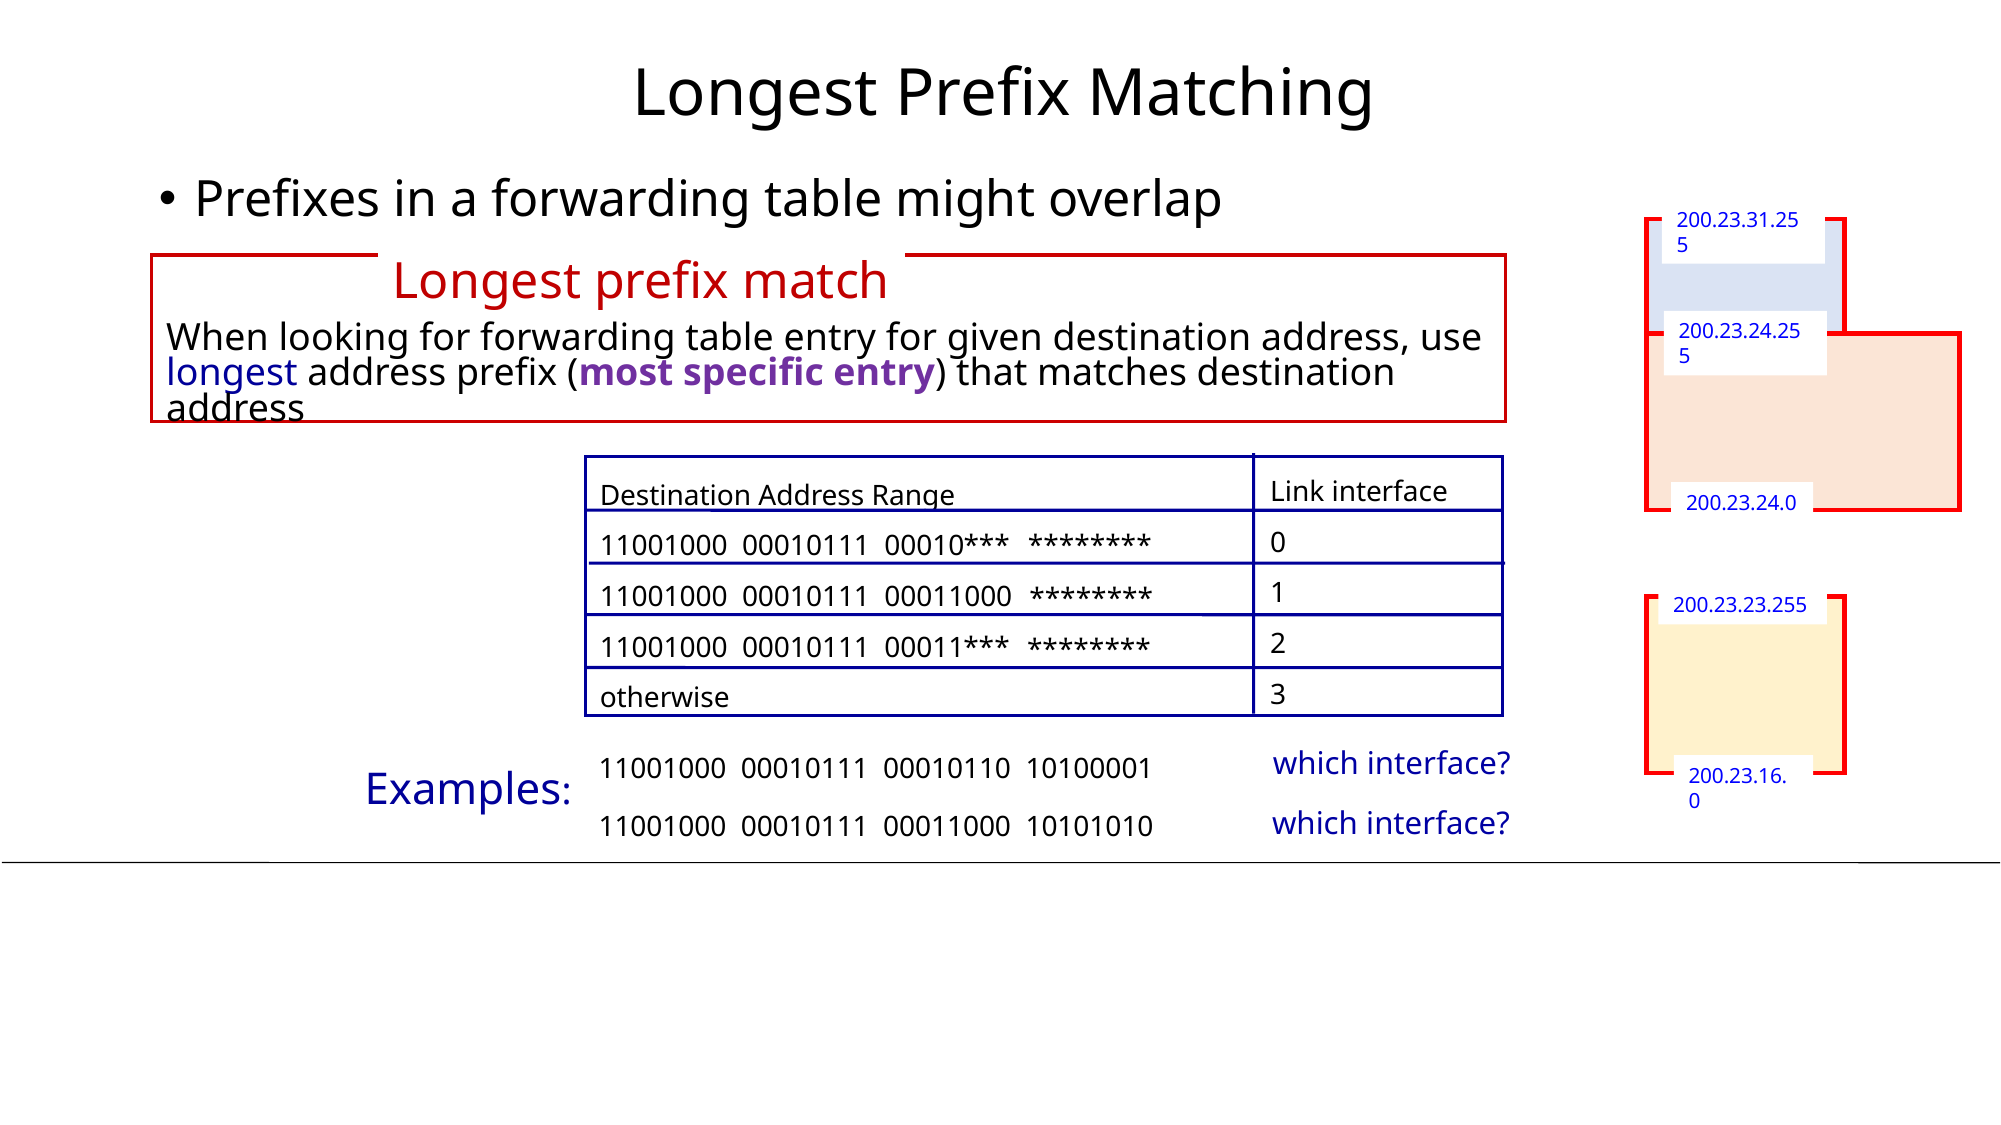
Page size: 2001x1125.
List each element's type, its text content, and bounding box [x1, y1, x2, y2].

list Prefixes in a forwarding table might overlap [141, 165, 1867, 880]
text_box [353, 736, 1521, 850]
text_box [584, 449, 1506, 723]
text_box [1867, 333, 1960, 511]
title Longest Prefix Matching [357, 51, 1652, 138]
